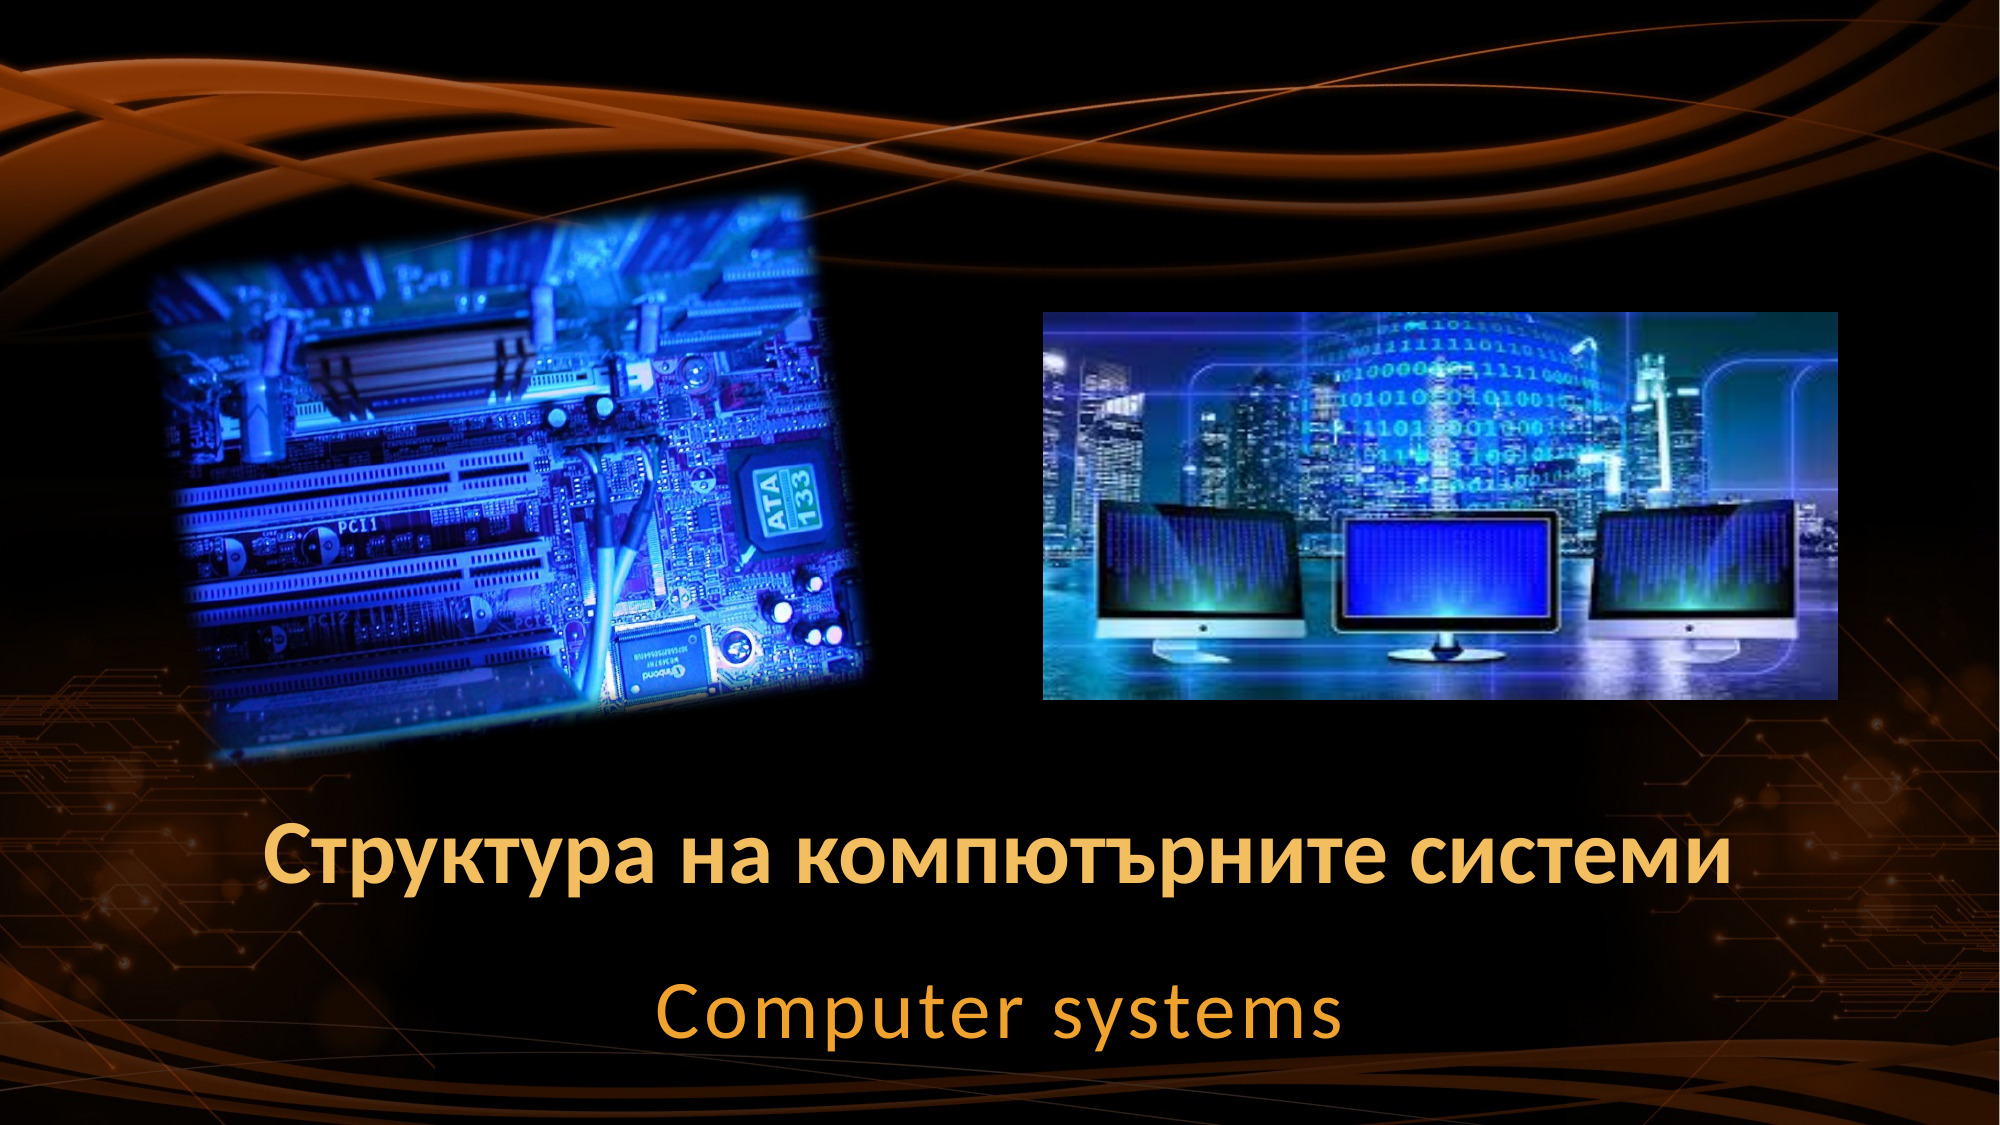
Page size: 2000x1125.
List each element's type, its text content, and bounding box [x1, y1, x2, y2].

picture [0, 0, 2000, 1125]
title Структура на компютърните системи [149, 797, 1850, 910]
list Computer systems [149, 944, 1850, 1063]
